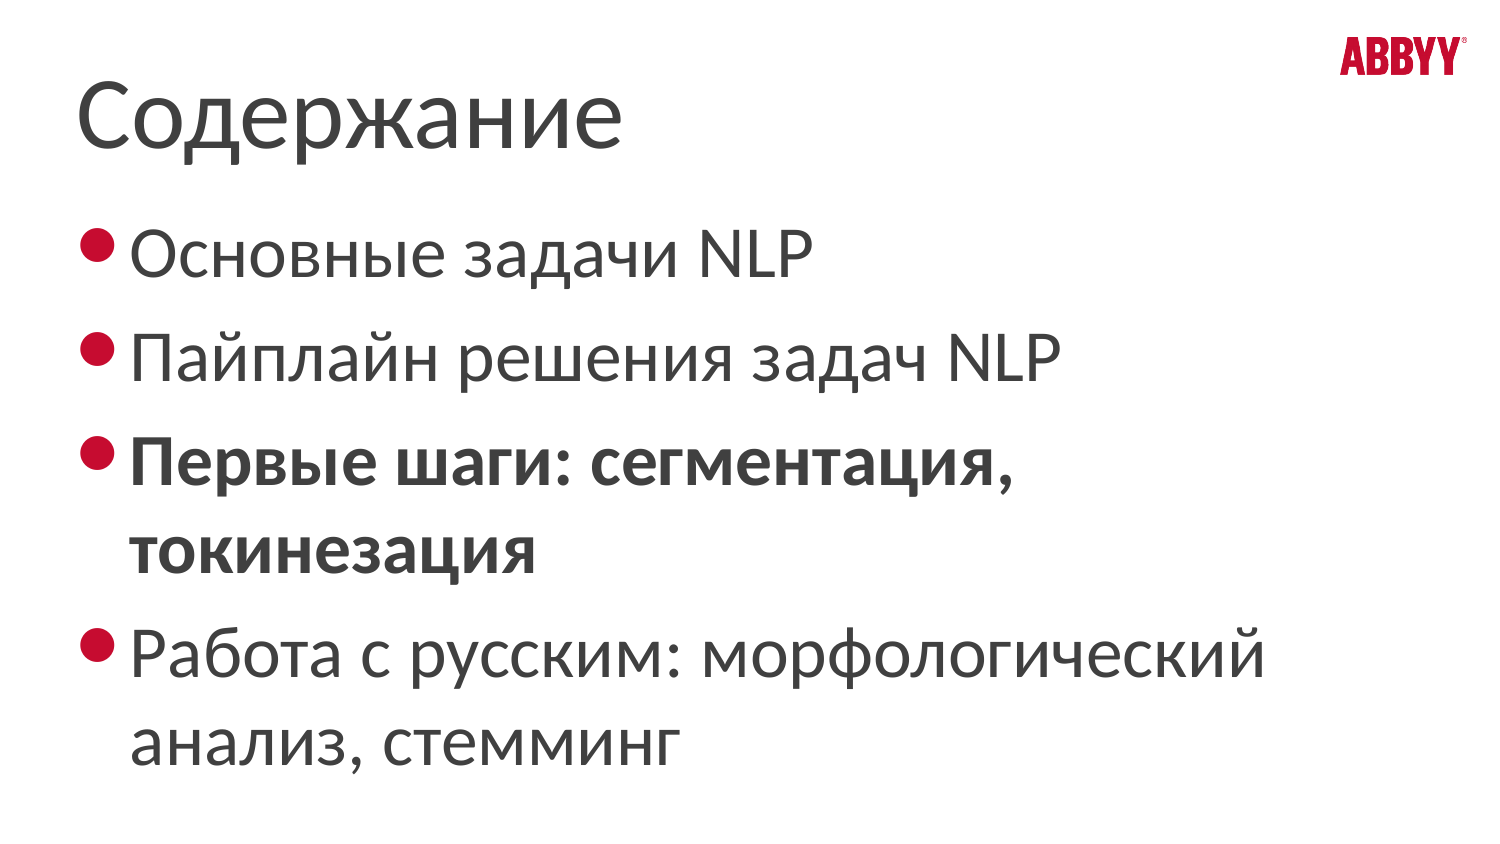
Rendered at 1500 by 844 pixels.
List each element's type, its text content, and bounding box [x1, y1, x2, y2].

title Содержание [76, 45, 1294, 192]
list Основные задачи NLP Пайплайн решения задач NLP Первые шаги: сегментация, токинезация Работа с русским: морфологический анализ, стемминг [75, 196, 1424, 794]
picture [1340, 37, 1467, 75]
